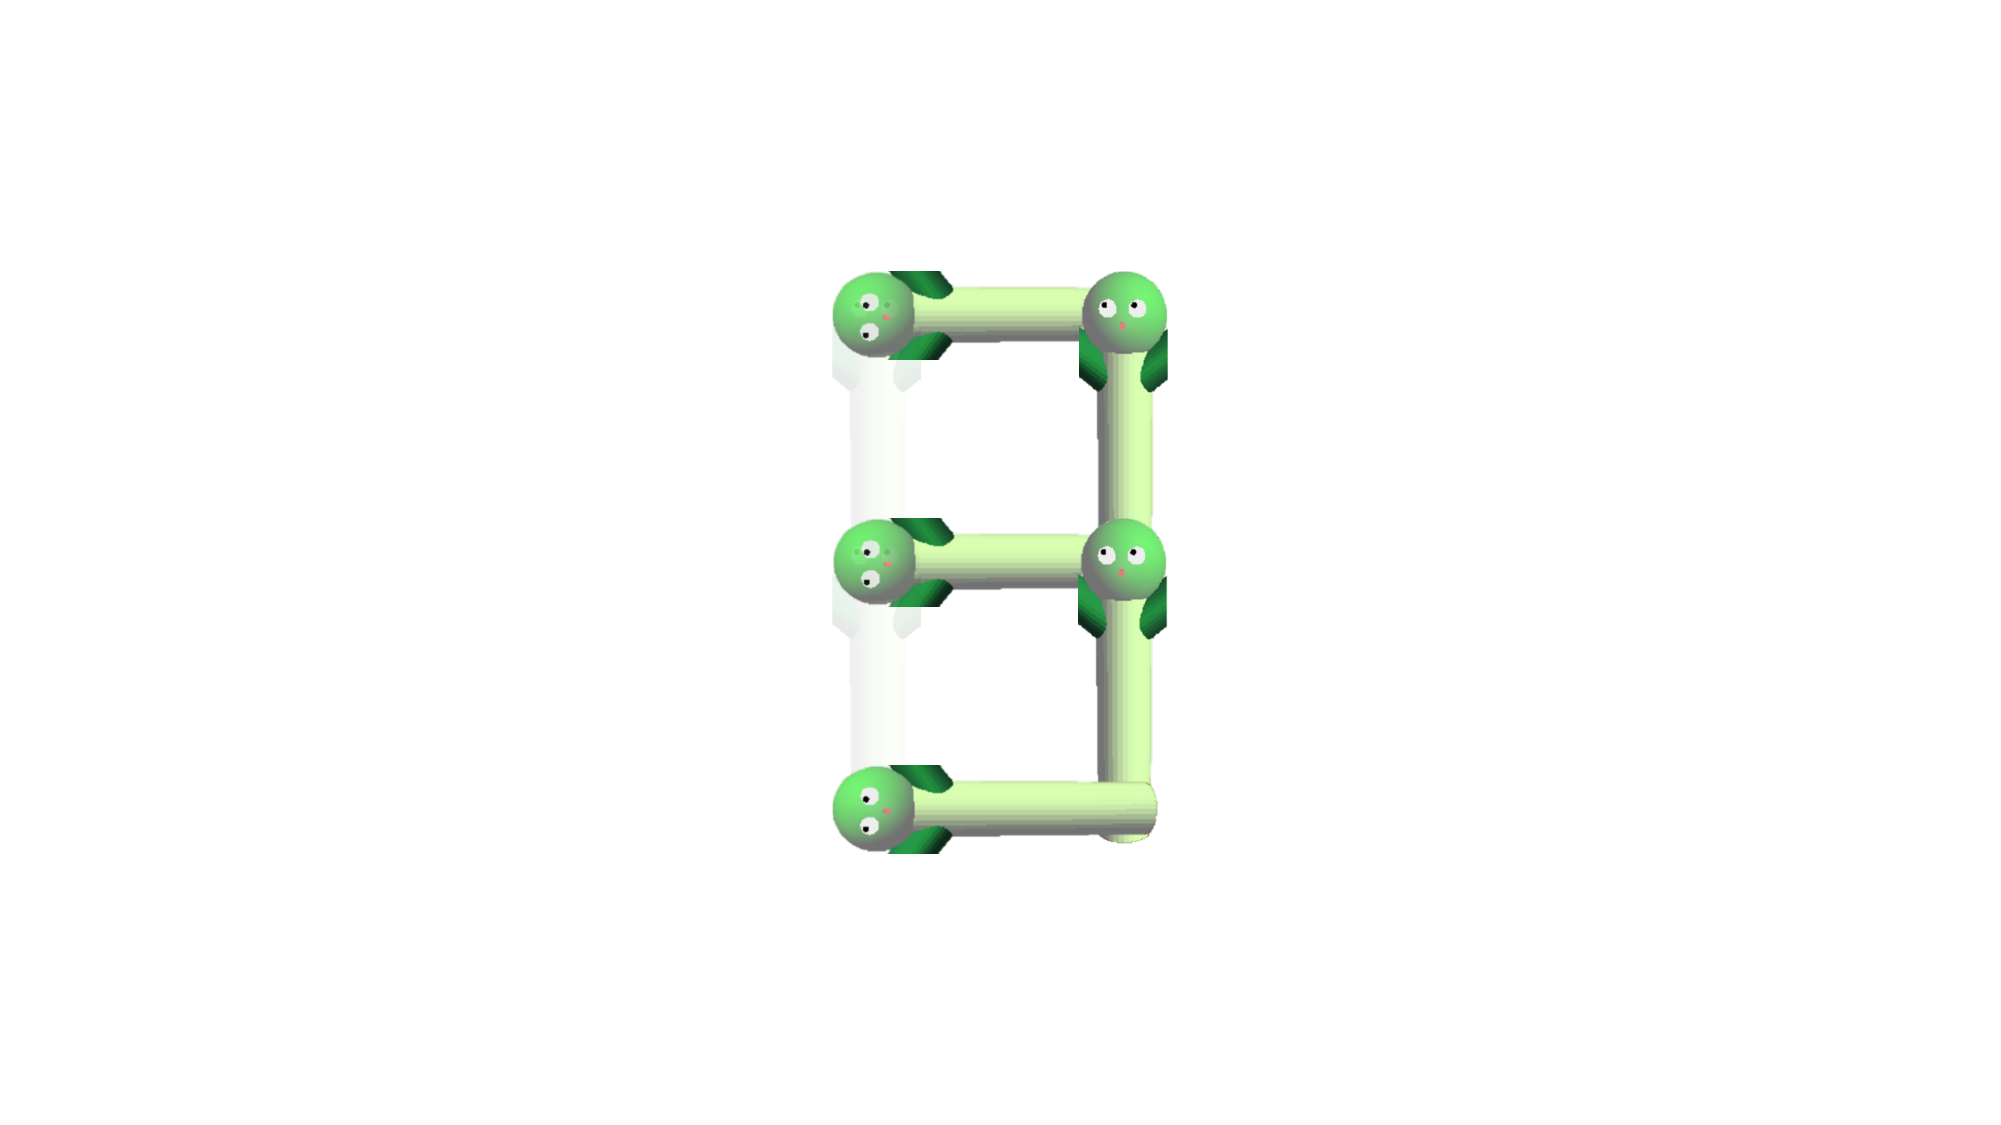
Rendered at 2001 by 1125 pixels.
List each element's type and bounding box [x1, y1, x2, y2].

text_box [1045, 270, 1169, 855]
picture [955, 147, 1046, 978]
picture [1078, 271, 1168, 854]
text_box [831, 270, 956, 855]
